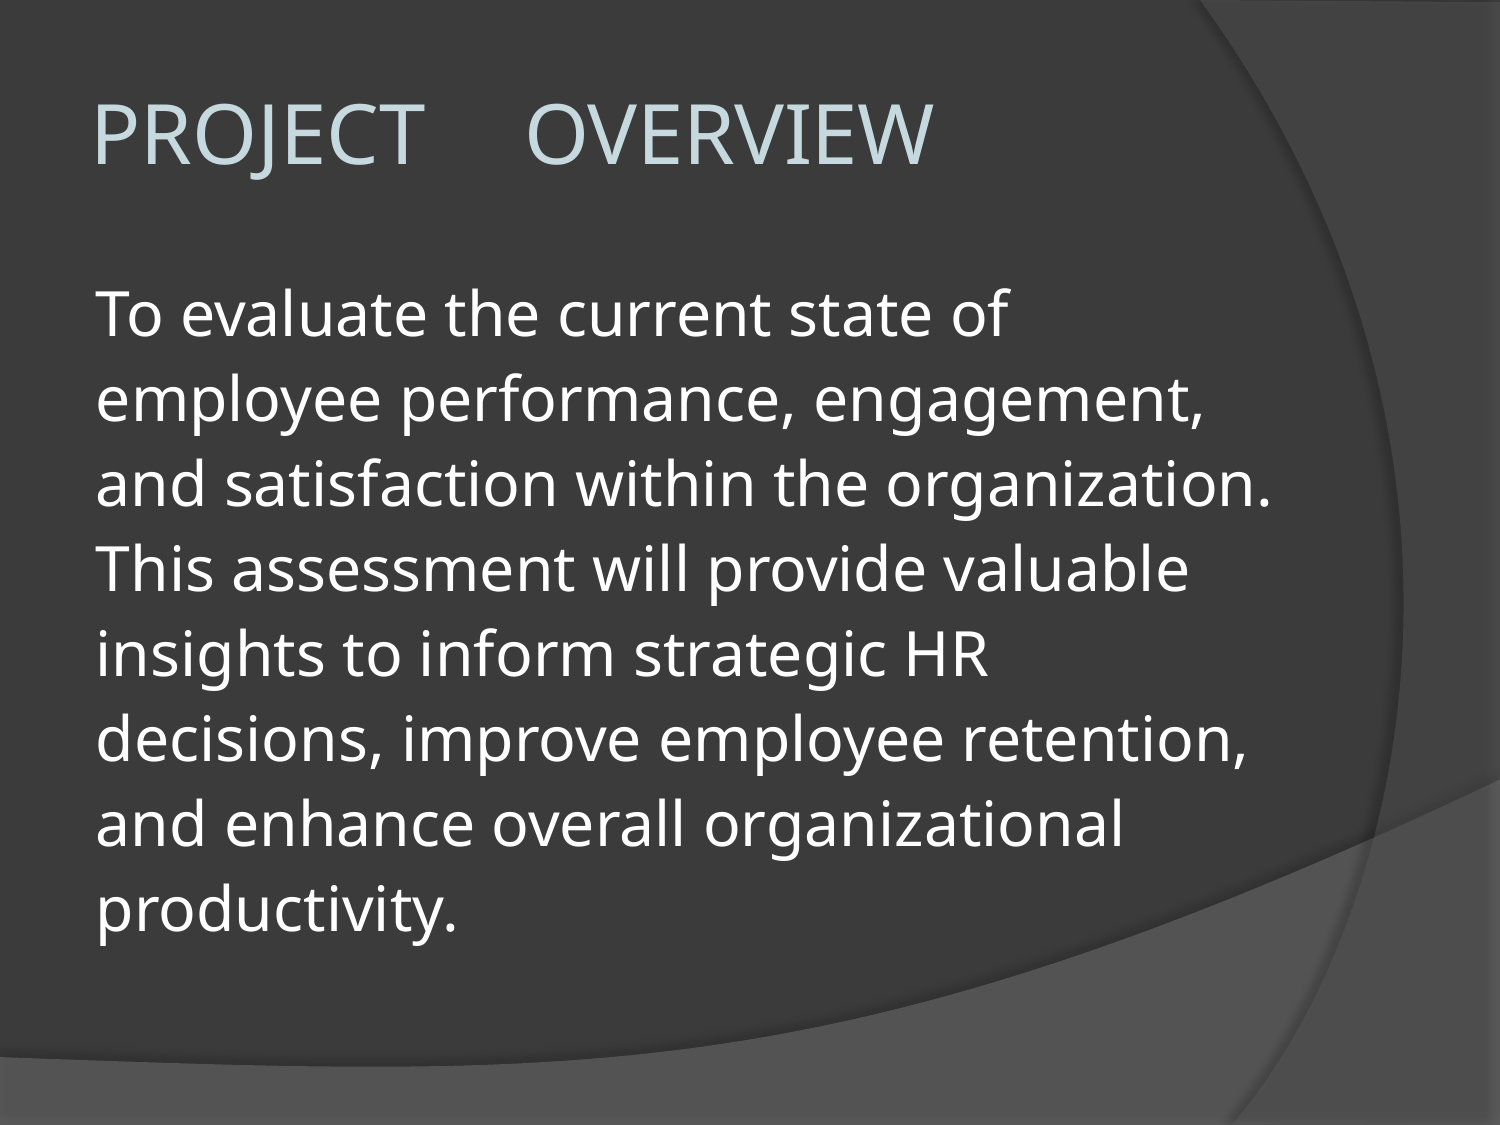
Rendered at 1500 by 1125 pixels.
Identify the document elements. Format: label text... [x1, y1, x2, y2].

list To evaluate the current state of employee performance, engagement, and satisfaction within the organization. This assessment will provide valuable insights to inform strategic HR decisions, improve employee retention, and enhance overall organizational productivity. [75, 262, 1300, 1005]
title PROJECT OVERVIEW [88, 34, 1314, 226]
